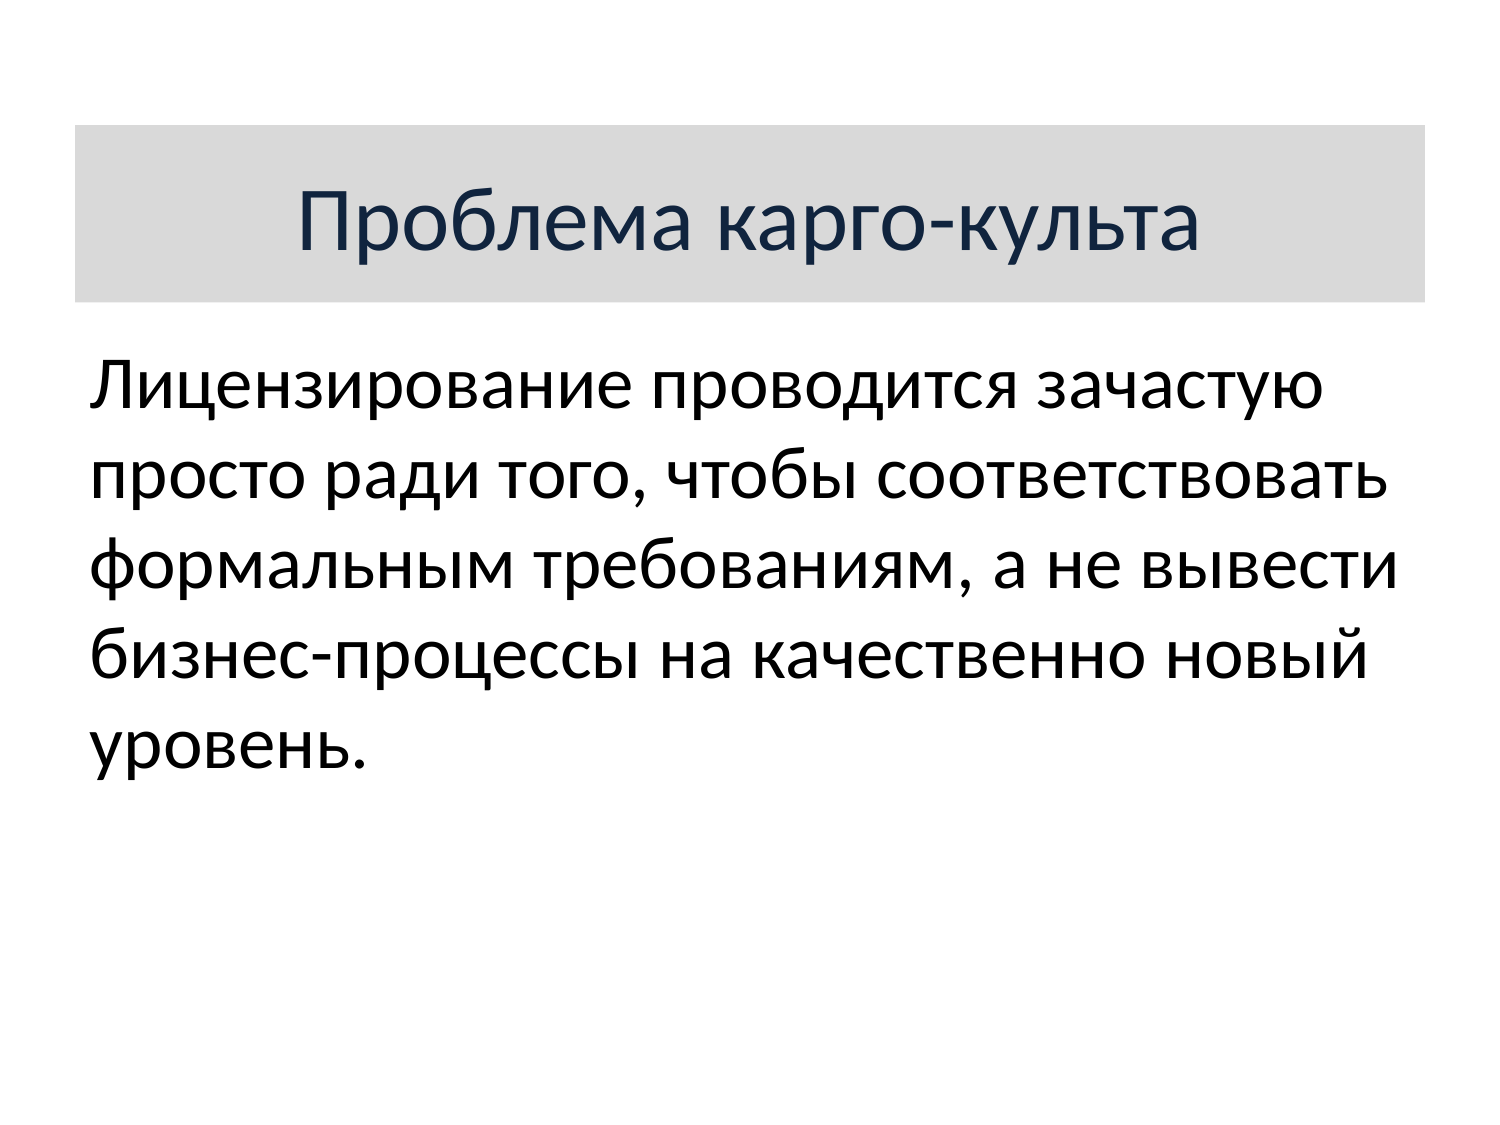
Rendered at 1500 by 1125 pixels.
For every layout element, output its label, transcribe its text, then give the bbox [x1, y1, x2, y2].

text_box Проблема карго-культа [75, 125, 1425, 303]
text_box Лицензирование проводится зачастую просто ради того, чтобы соответствовать формальным требованиям, а не вывести бизнес-процессы на качественно новый уровень. [75, 326, 1425, 1106]
